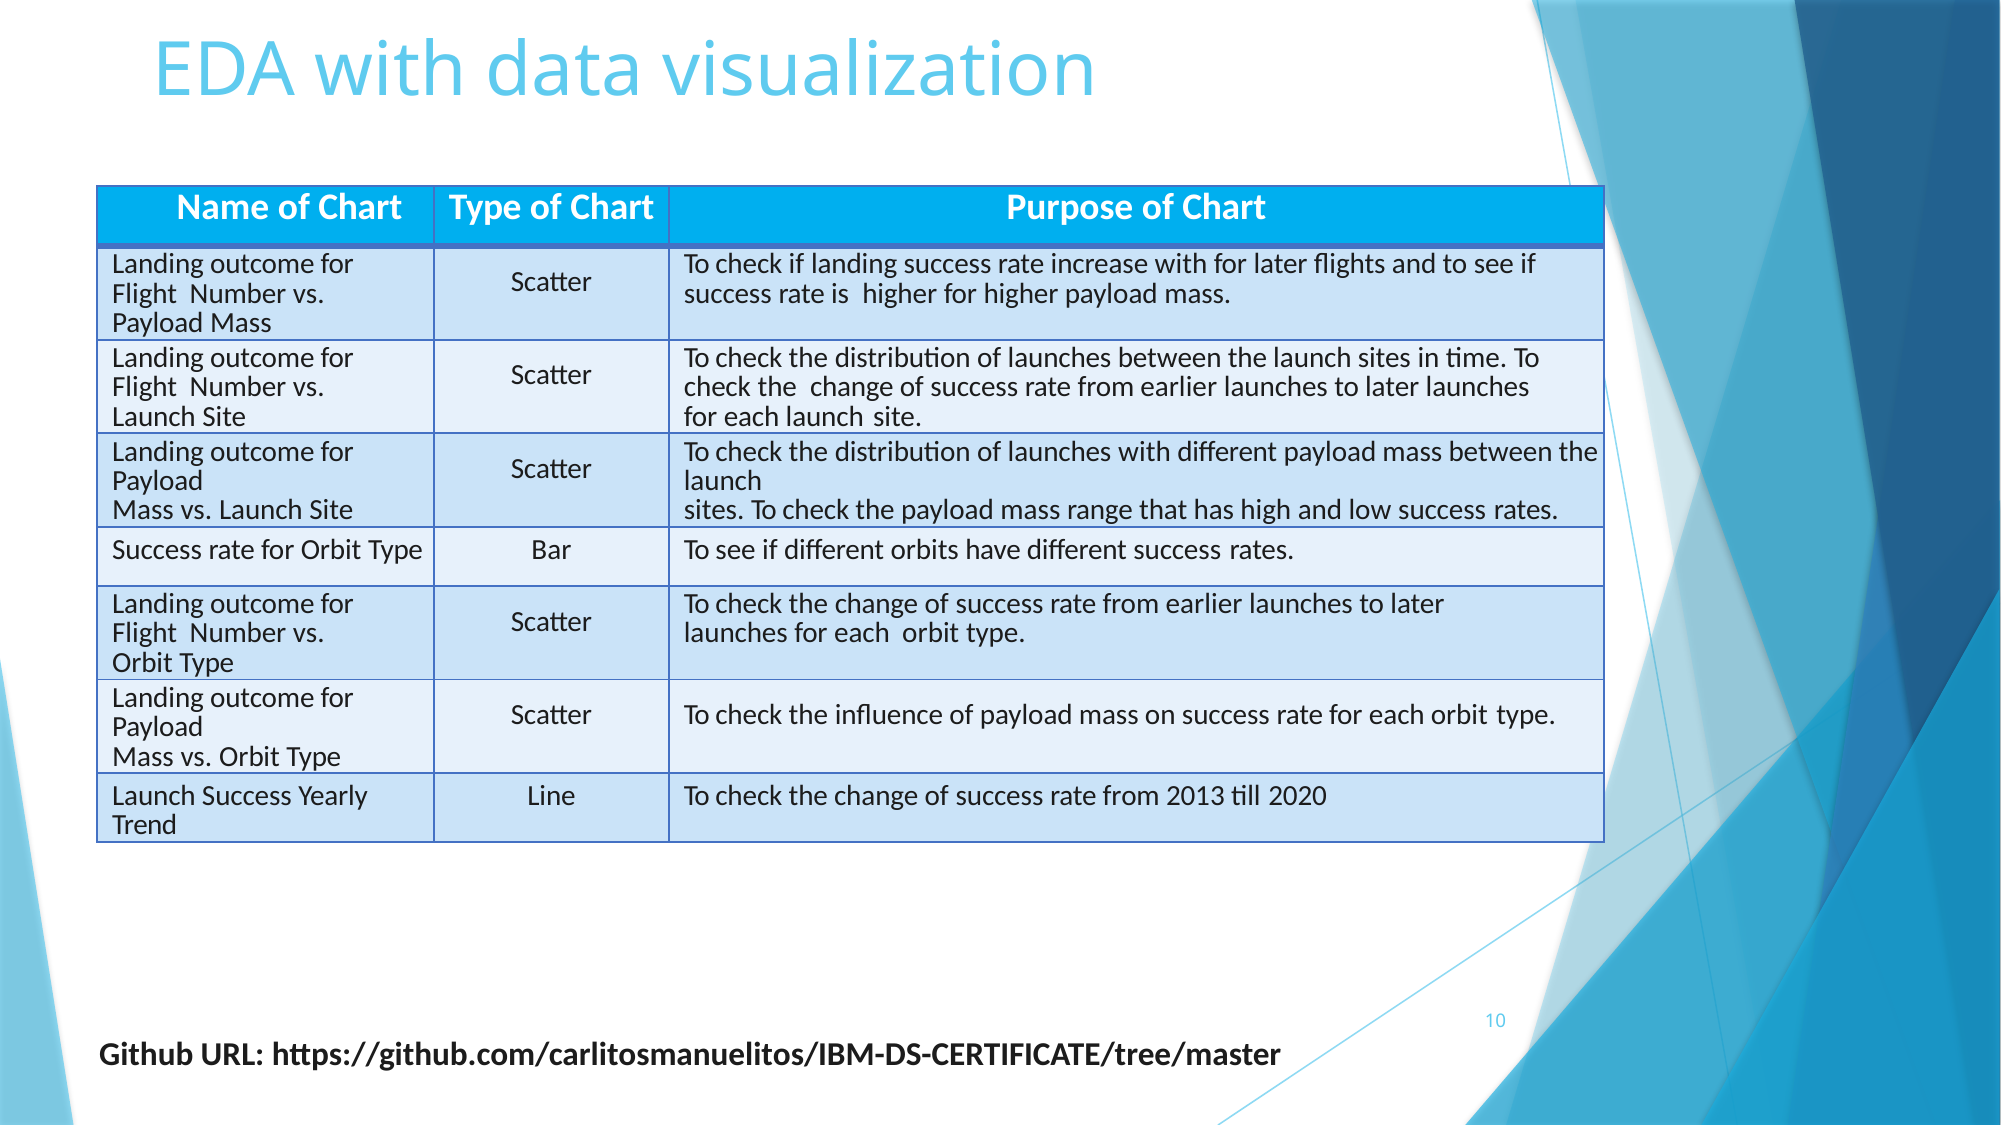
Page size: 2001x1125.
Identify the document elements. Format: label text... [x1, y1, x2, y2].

table_cell Landing outcome for Flight Number vs. Payload Mass [98, 249, 433, 339]
title EDA with data visualization [137, 13, 1863, 231]
table_cell To check the distribution of launches between the launch sites in time. To check the change of success rate from earlier launches to later launches for each launch site. [670, 341, 1603, 432]
table_cell Scatter [435, 680, 668, 772]
table_cell Scatter [435, 434, 668, 526]
table_cell Success rate for Orbit Type [98, 528, 433, 585]
table_cell Bar [435, 528, 668, 585]
table_cell To check the change of success rate from earlier launches to later launches for each orbit type. [670, 587, 1603, 679]
table_cell To check the change of success rate from 2013 till 2020 [670, 774, 1603, 841]
table_cell Landing outcome for Payload Mass vs. Orbit Type [98, 680, 433, 772]
slide_number 10 [1409, 991, 1522, 1029]
table_cell To check the influence of payload mass on success rate for each orbit type. [670, 680, 1603, 772]
table_cell Landing outcome for Flight Number vs. Launch Site [98, 341, 433, 432]
table_cell Landing outcome for Flight Number vs. Orbit Type [98, 587, 433, 679]
text_box Github URL: https://github.com/carlitosmanuelitos/IBM-DS-CERTIFICATE/tree/master [97, 1029, 1579, 1072]
table_cell To see if different orbits have different success rates. [670, 528, 1603, 585]
table_cell Landing outcome for Payload Mass vs. Launch Site [98, 434, 433, 526]
table_header Purpose of Chart [670, 187, 1603, 243]
table_cell Line [435, 774, 668, 841]
table_header Type of Chart [435, 187, 668, 243]
table_cell To check the distribution of launches with different payload mass between the launch sites. To check the payload mass range that has high and low success rates. [670, 434, 1603, 526]
table_cell Launch Success Yearly Trend [98, 774, 433, 841]
table_cell Scatter [435, 249, 668, 339]
table_header Name of Chart [98, 187, 433, 243]
table_cell Scatter [435, 587, 668, 679]
table_cell Scatter [435, 341, 668, 432]
table_cell To check if landing success rate increase with for later flights and to see if success rate is higher for higher payload mass. [670, 249, 1603, 339]
